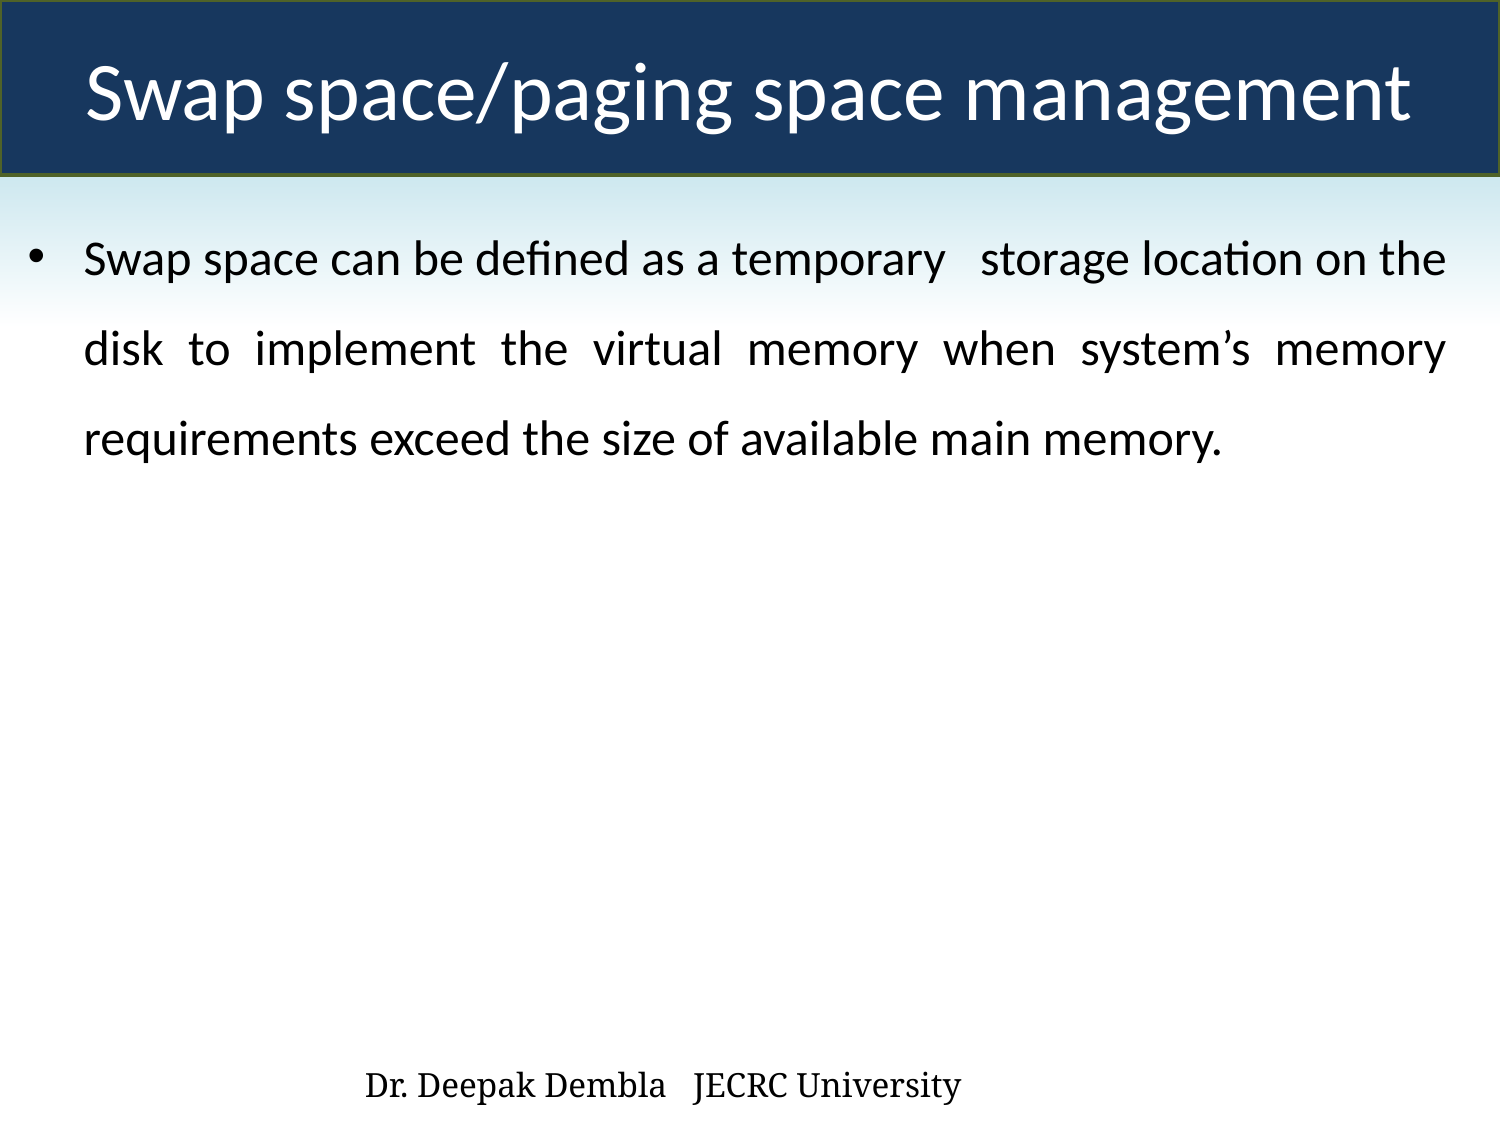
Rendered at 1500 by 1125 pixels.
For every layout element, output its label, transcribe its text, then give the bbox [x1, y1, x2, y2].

text_box Swap space/paging space management [0, 1, 1500, 177]
list Swap space can be defined as a temporary storage location on the disk to implement the virtual memory when system’s memory requirements exceed the size of available main memory. [12, 187, 1463, 931]
